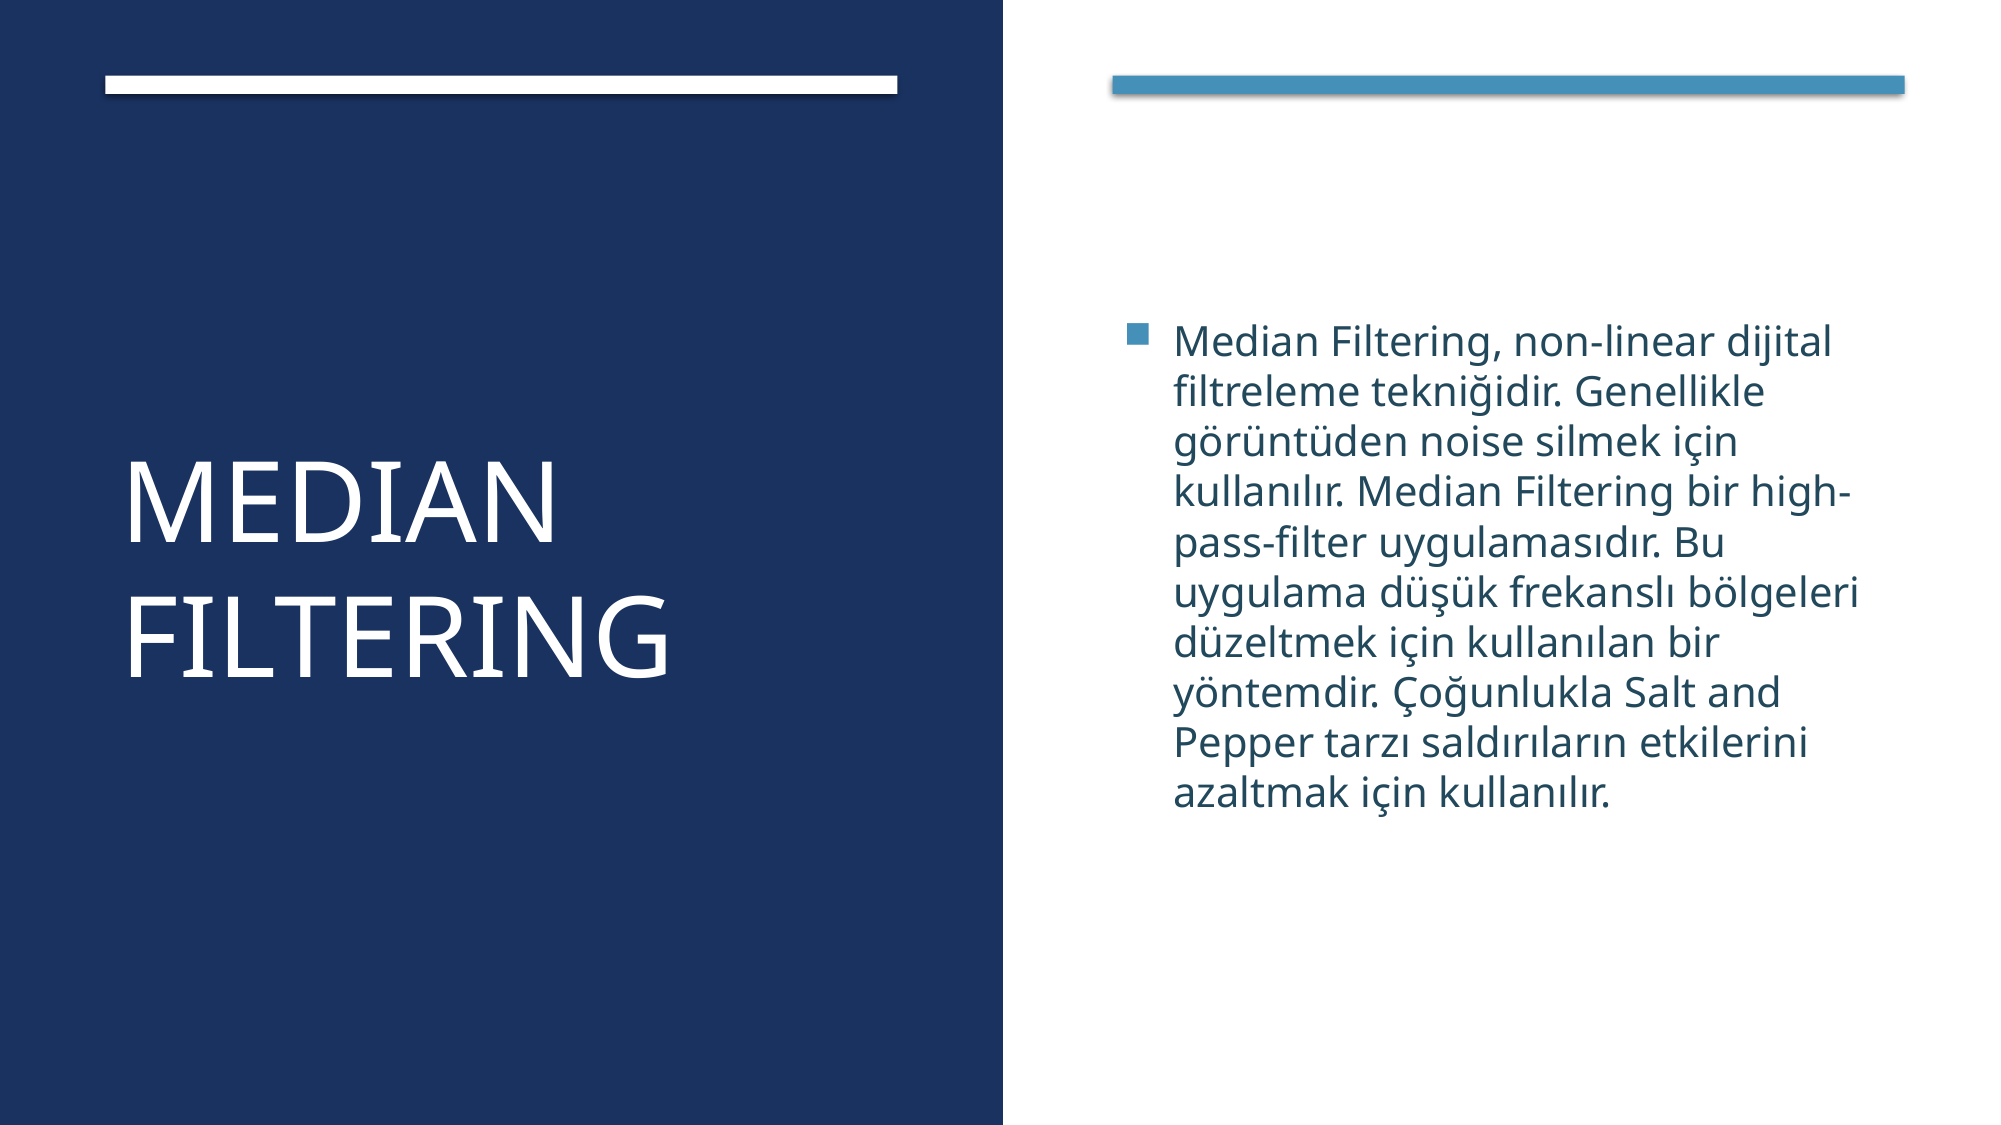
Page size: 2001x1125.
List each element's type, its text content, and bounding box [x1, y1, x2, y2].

text_box [1005, 0, 2000, 1125]
title Medıan fılterıng [105, 169, 898, 962]
text_box [1112, 74, 1906, 95]
text_box [104, 74, 898, 95]
text_box [0, 0, 1005, 1125]
list Median Filtering, non-linear dijital filtreleme tekniğidir. Genellikle görüntüden noise silmek için kullanılır. Median Filtering bir high-pass-filter uygulamasıdır. Bu uygulama düşük frekanslı bölgeleri düzeltmek için kullanılan bir yöntemdir. Çoğunlukla Salt and Pepper tarzı saldırıların etkilerini azaltmak için kullanılır. [1108, 169, 1905, 962]
